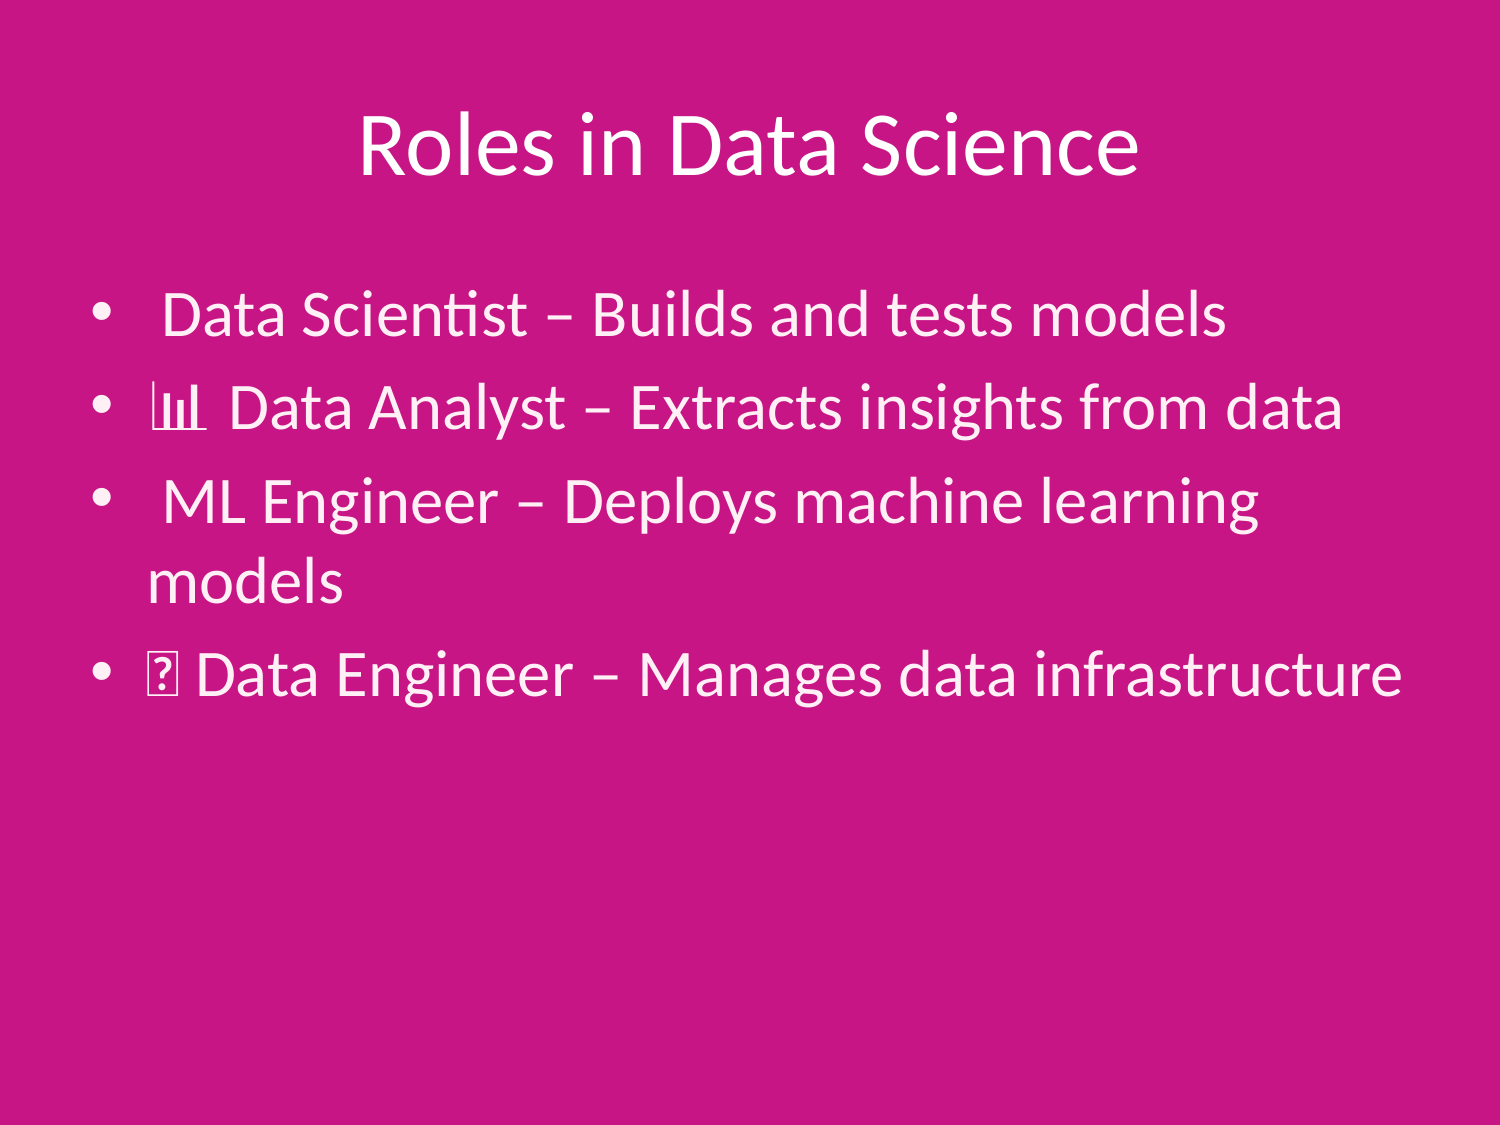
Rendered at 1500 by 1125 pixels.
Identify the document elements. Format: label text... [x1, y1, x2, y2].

title Roles in Data Science [75, 45, 1425, 233]
list 👩‍🔬 Data Scientist – Builds and tests models 📊 Data Analyst – Extracts insights from data 🧑‍💻 ML Engineer – Deploys machine learning models 🔧 Data Engineer – Manages data infrastructure [75, 262, 1425, 1005]
